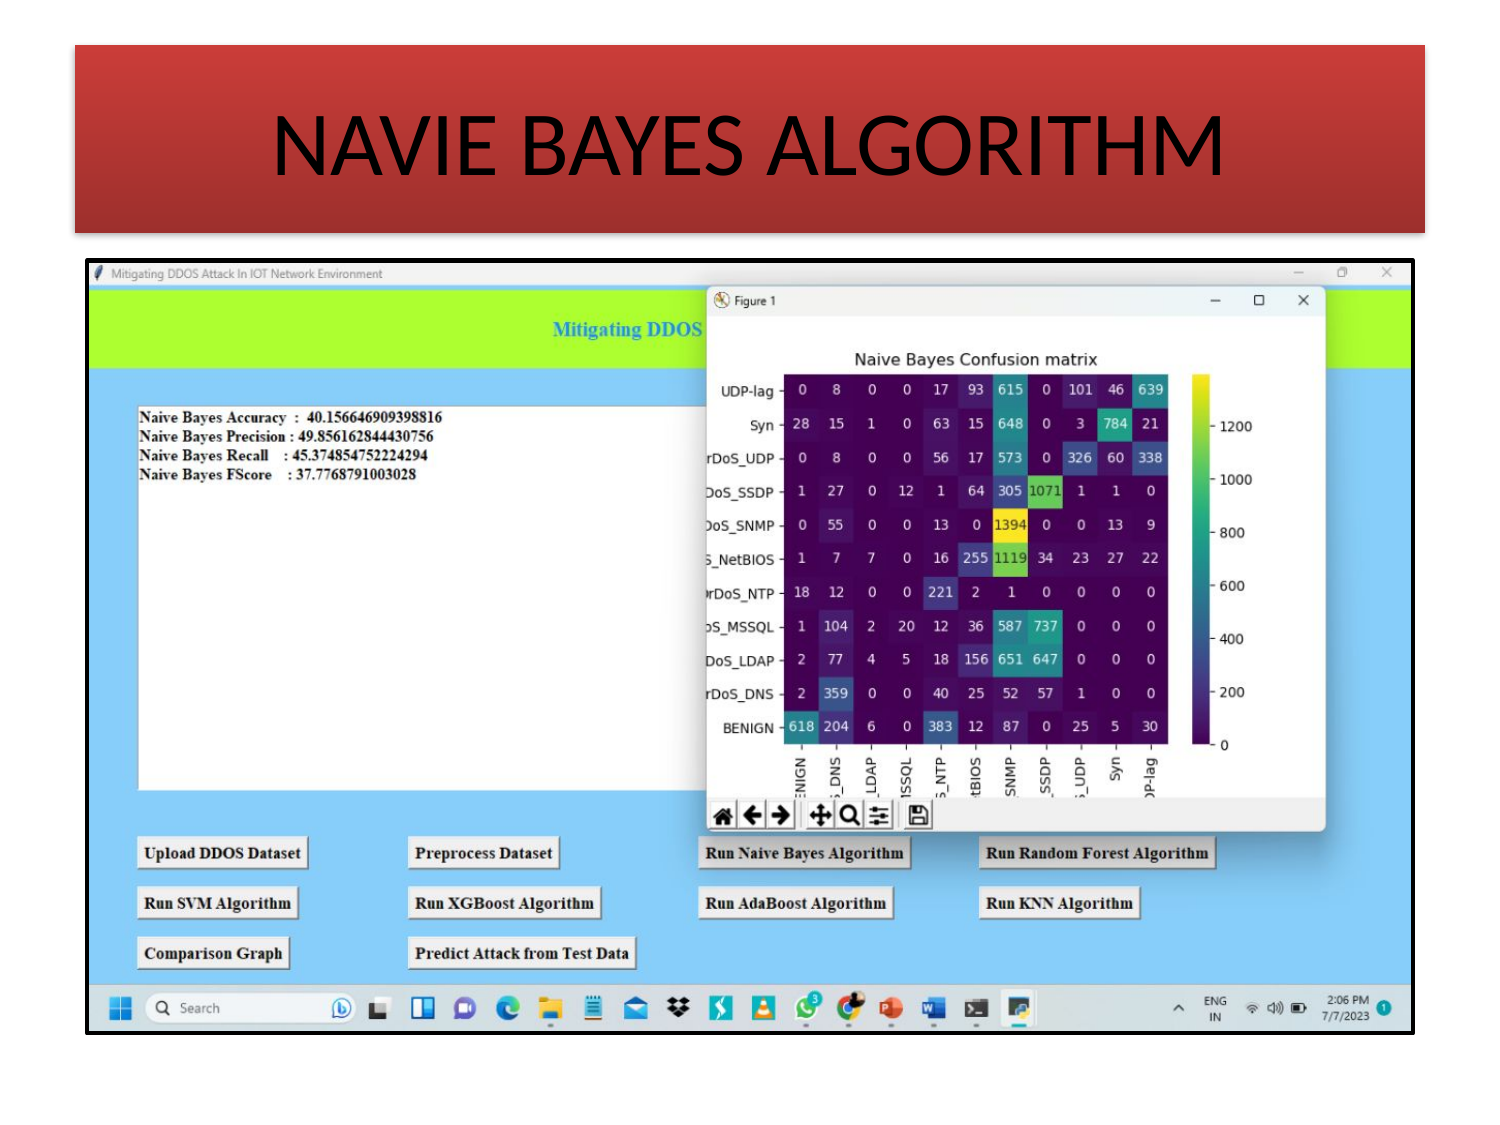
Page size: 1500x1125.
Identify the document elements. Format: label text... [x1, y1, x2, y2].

title NAVIE BAYES ALGORITHM [75, 45, 1425, 233]
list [88, 262, 1412, 1032]
